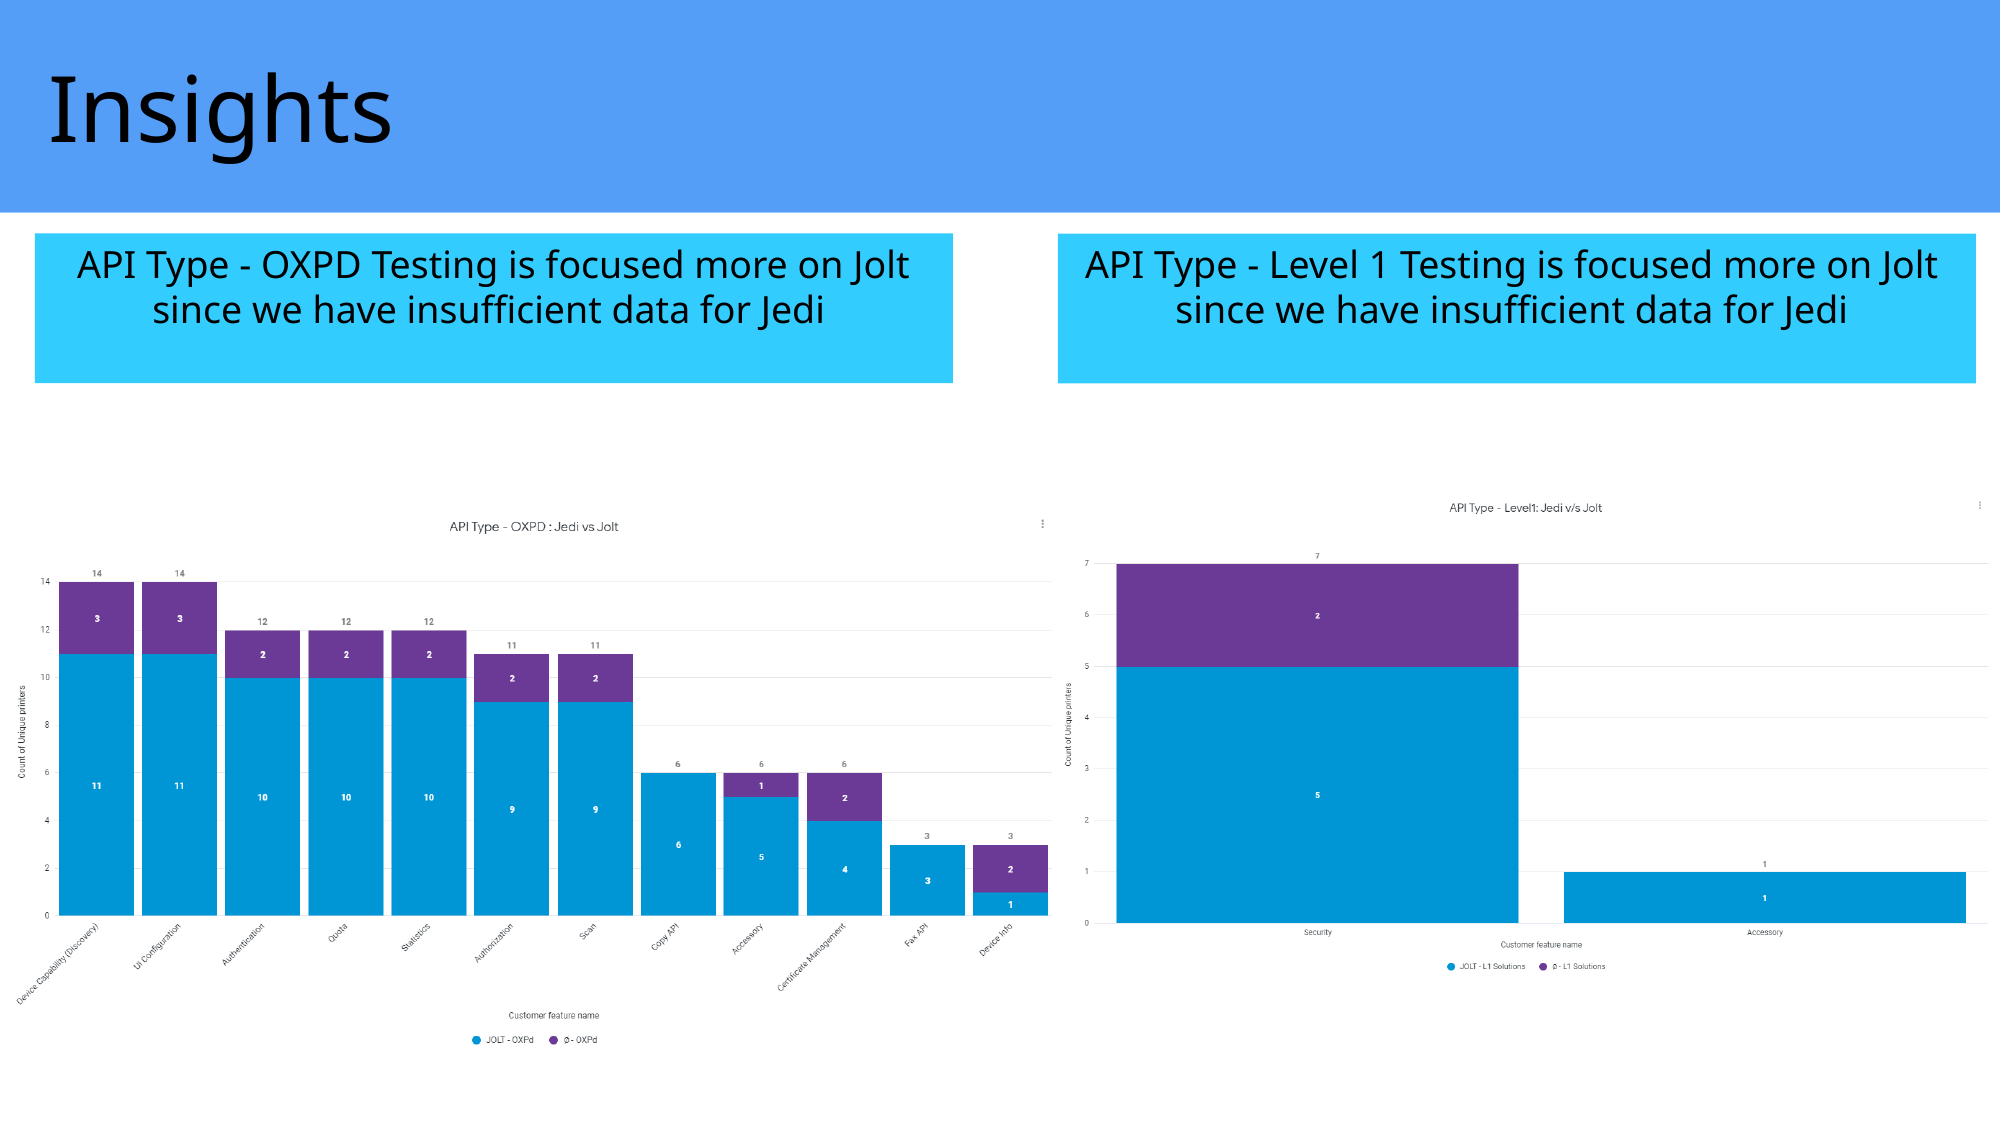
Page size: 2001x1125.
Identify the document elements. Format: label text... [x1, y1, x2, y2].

title Insights [49, 65, 1954, 164]
text_box API Type - OXPD Testing is focused more on Jolt since we have insufficient data for Jedi [34, 233, 953, 384]
picture [10, 494, 1990, 1060]
text_box API Type - Level 1 Testing is focused more on Jolt since we have insufficient data for Jedi [1057, 233, 1976, 384]
